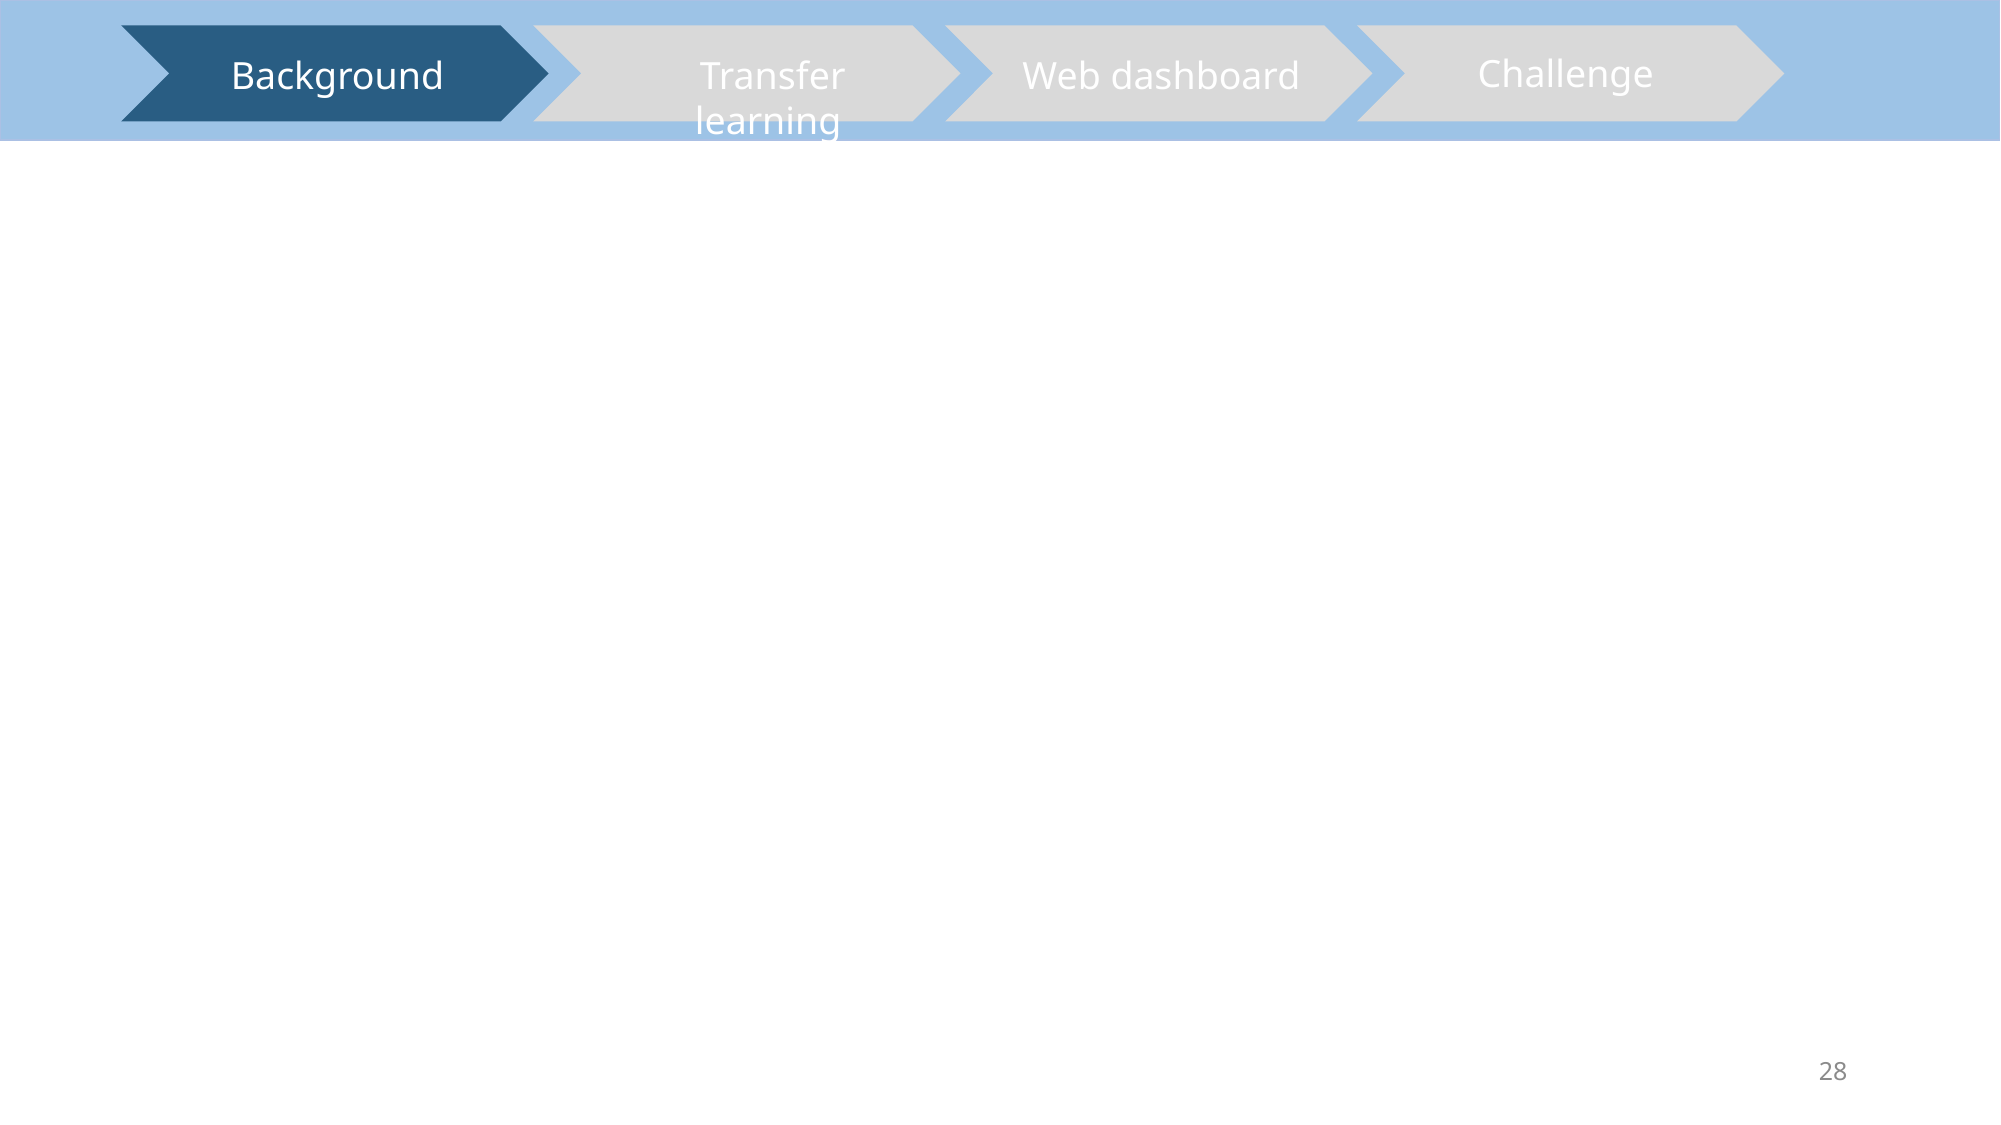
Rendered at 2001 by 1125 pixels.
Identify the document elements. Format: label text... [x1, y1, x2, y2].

text_box [118, 24, 551, 123]
text_box [942, 24, 1374, 123]
text_box Transfer learning [607, 44, 939, 149]
text_box Web dashboard [990, 44, 1343, 104]
text_box Challenge [1439, 42, 1703, 103]
text_box [530, 24, 933, 123]
slide_number 28 [1412, 1042, 1863, 1103]
text_box [0, 0, 2000, 141]
text_box [939, 50, 962, 97]
text_box Background [210, 44, 474, 104]
text_box [1354, 24, 1786, 123]
